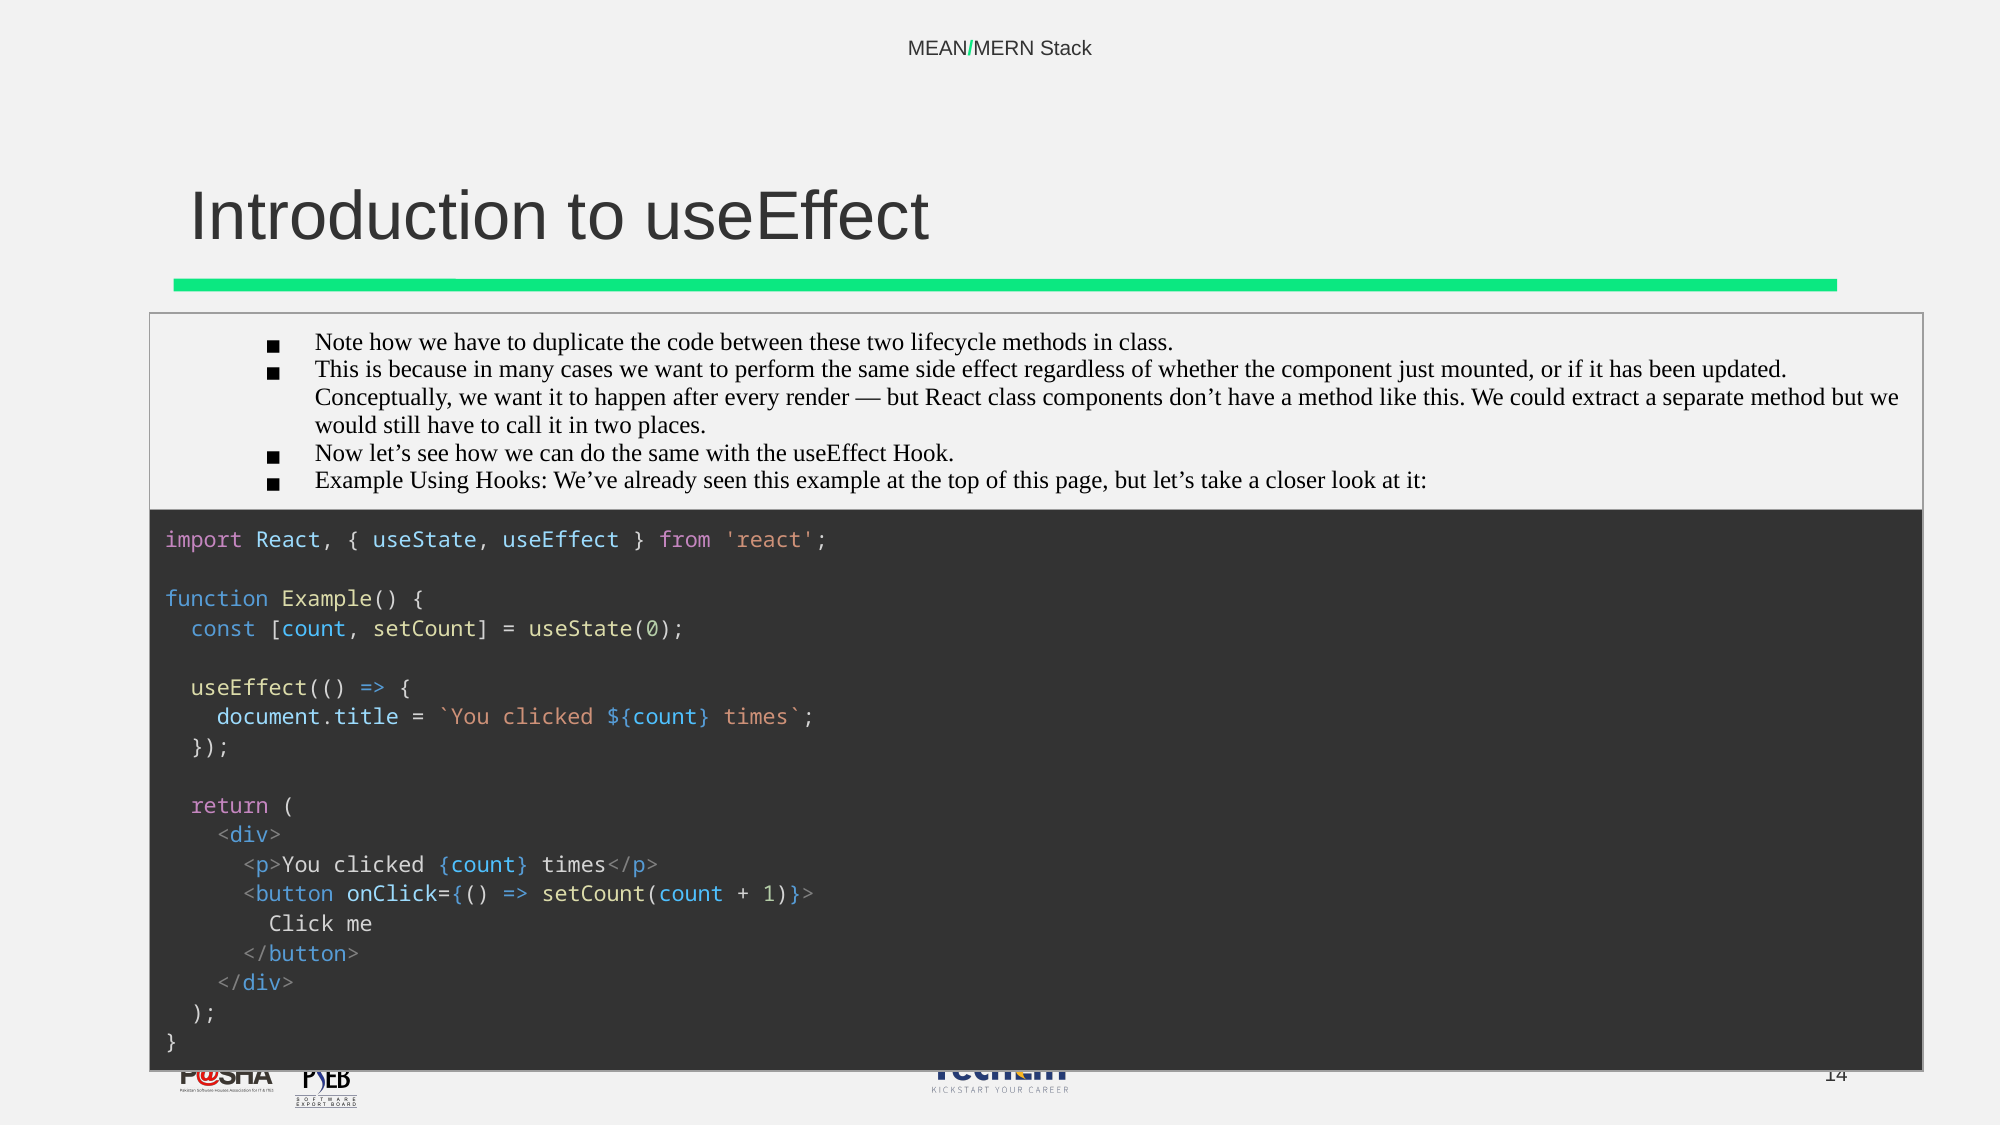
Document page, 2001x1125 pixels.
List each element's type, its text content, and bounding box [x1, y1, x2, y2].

table_header Note how we have to duplicate the code between these two lifecycle methods in class. This is because in many cases we want to perform the same side effect regardless of whether the component just mounted, or if it has been updated. Conceptually, we want it to happen after every render — but React class components don’t have a method like this. We could extract a separate method but we would still have to call it in two places. Now let’s see how we can do the same with the useEffect Hook. Example Using Hooks: We’ve already seen this example at the top of this page, but let’s take a closer look at it: [150, 314, 1922, 509]
footer MEAN/MERN Stack [662, 17, 1338, 77]
title Introduction to useEffect [174, 159, 1825, 262]
picture [295, 1072, 357, 1108]
slide_number ‹#› [1412, 1072, 1863, 1103]
picture [932, 1072, 1068, 1093]
picture [180, 1072, 274, 1093]
table_cell import React, { useState, useEffect } from 'react'; function Example() { const [count, setCount] = useState(0); useEffect(() => { document.title = `You clicked ${count} times`; }); return ( <div> <p>You clicked {count} times</p> <button onClick={() => setCount(count + 1)}> Click me </button> </div> ); } [150, 510, 1922, 1070]
